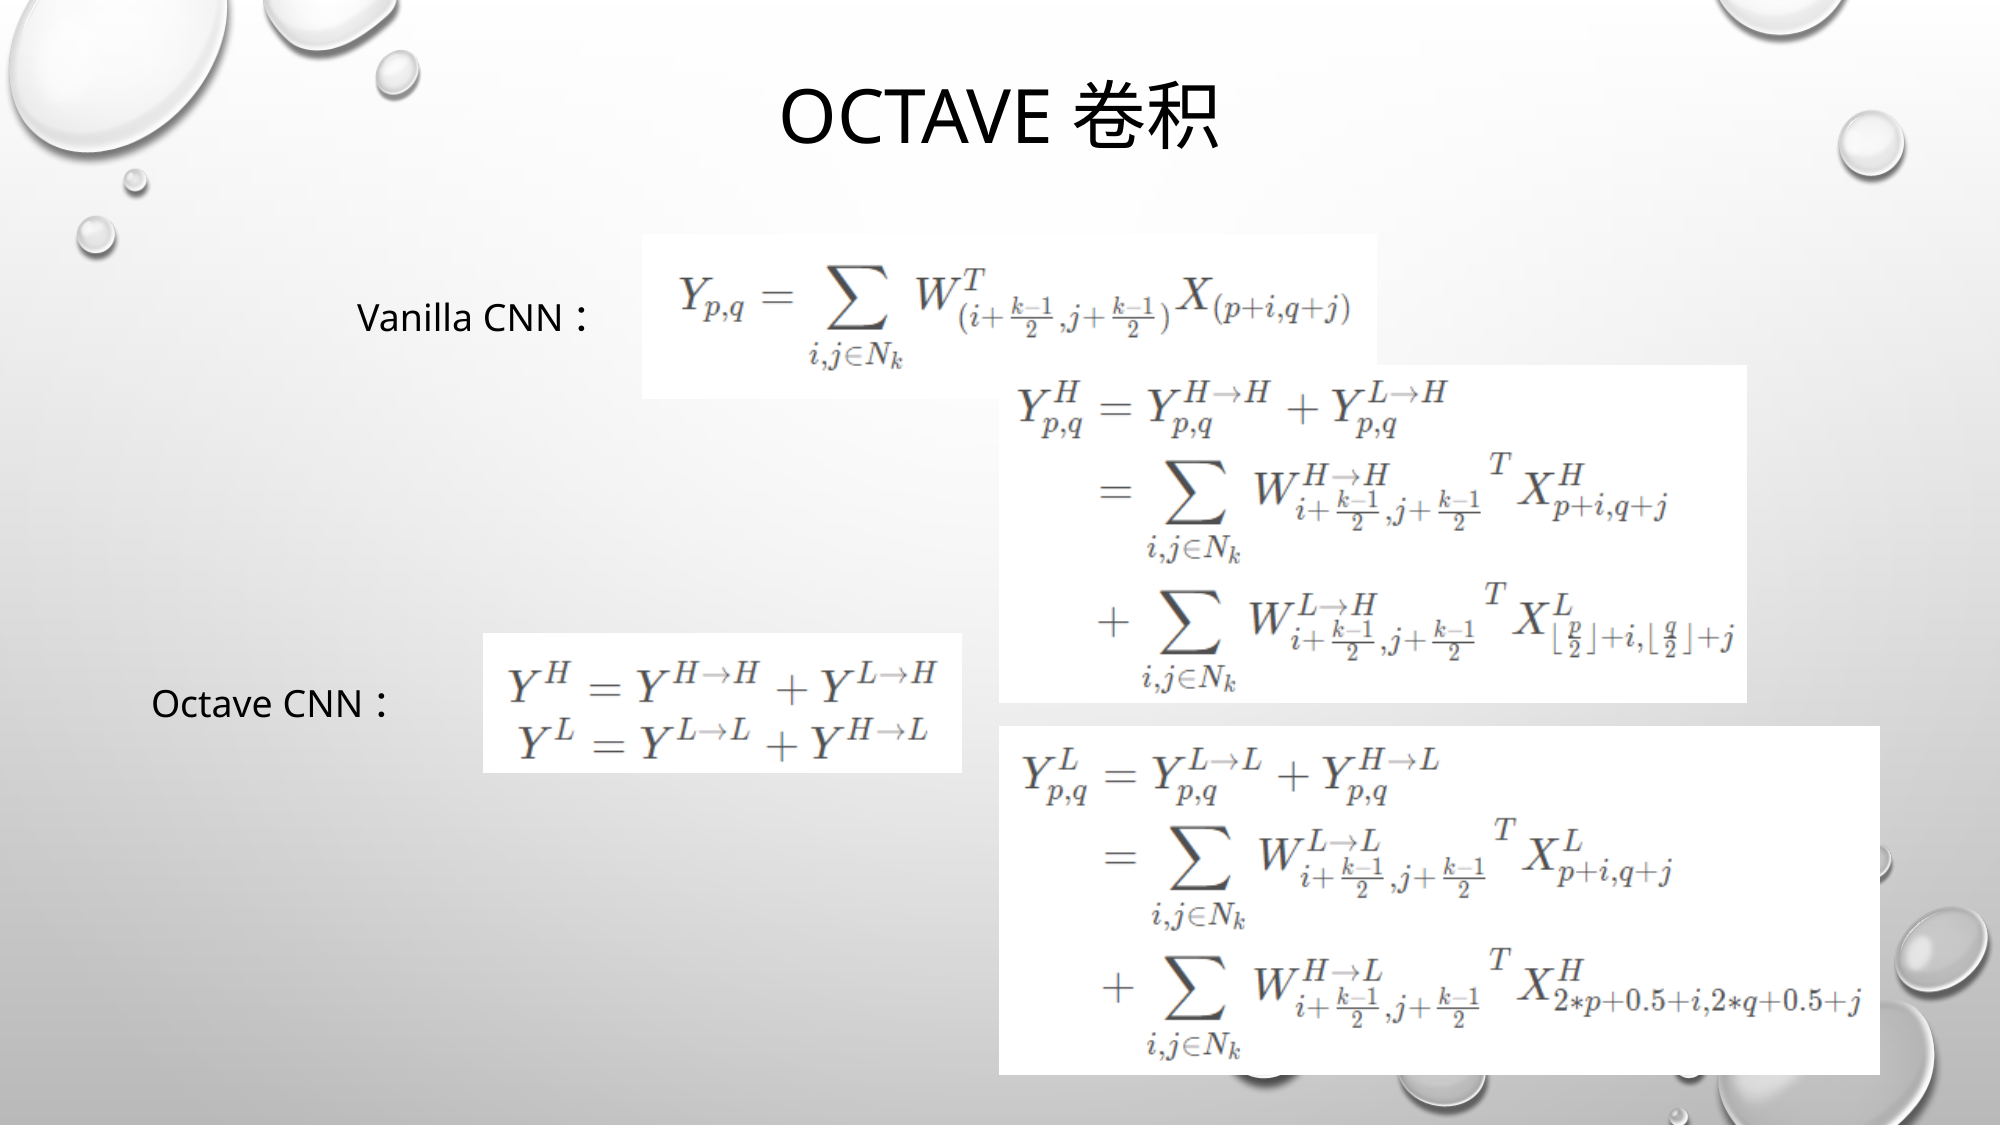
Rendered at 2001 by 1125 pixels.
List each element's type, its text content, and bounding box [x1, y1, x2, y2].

text_box Octave CNN： [136, 672, 425, 733]
picture [0, 0, 2000, 1125]
text_box Vanilla CNN： [342, 286, 626, 347]
title Octave卷积 [149, 0, 1851, 251]
